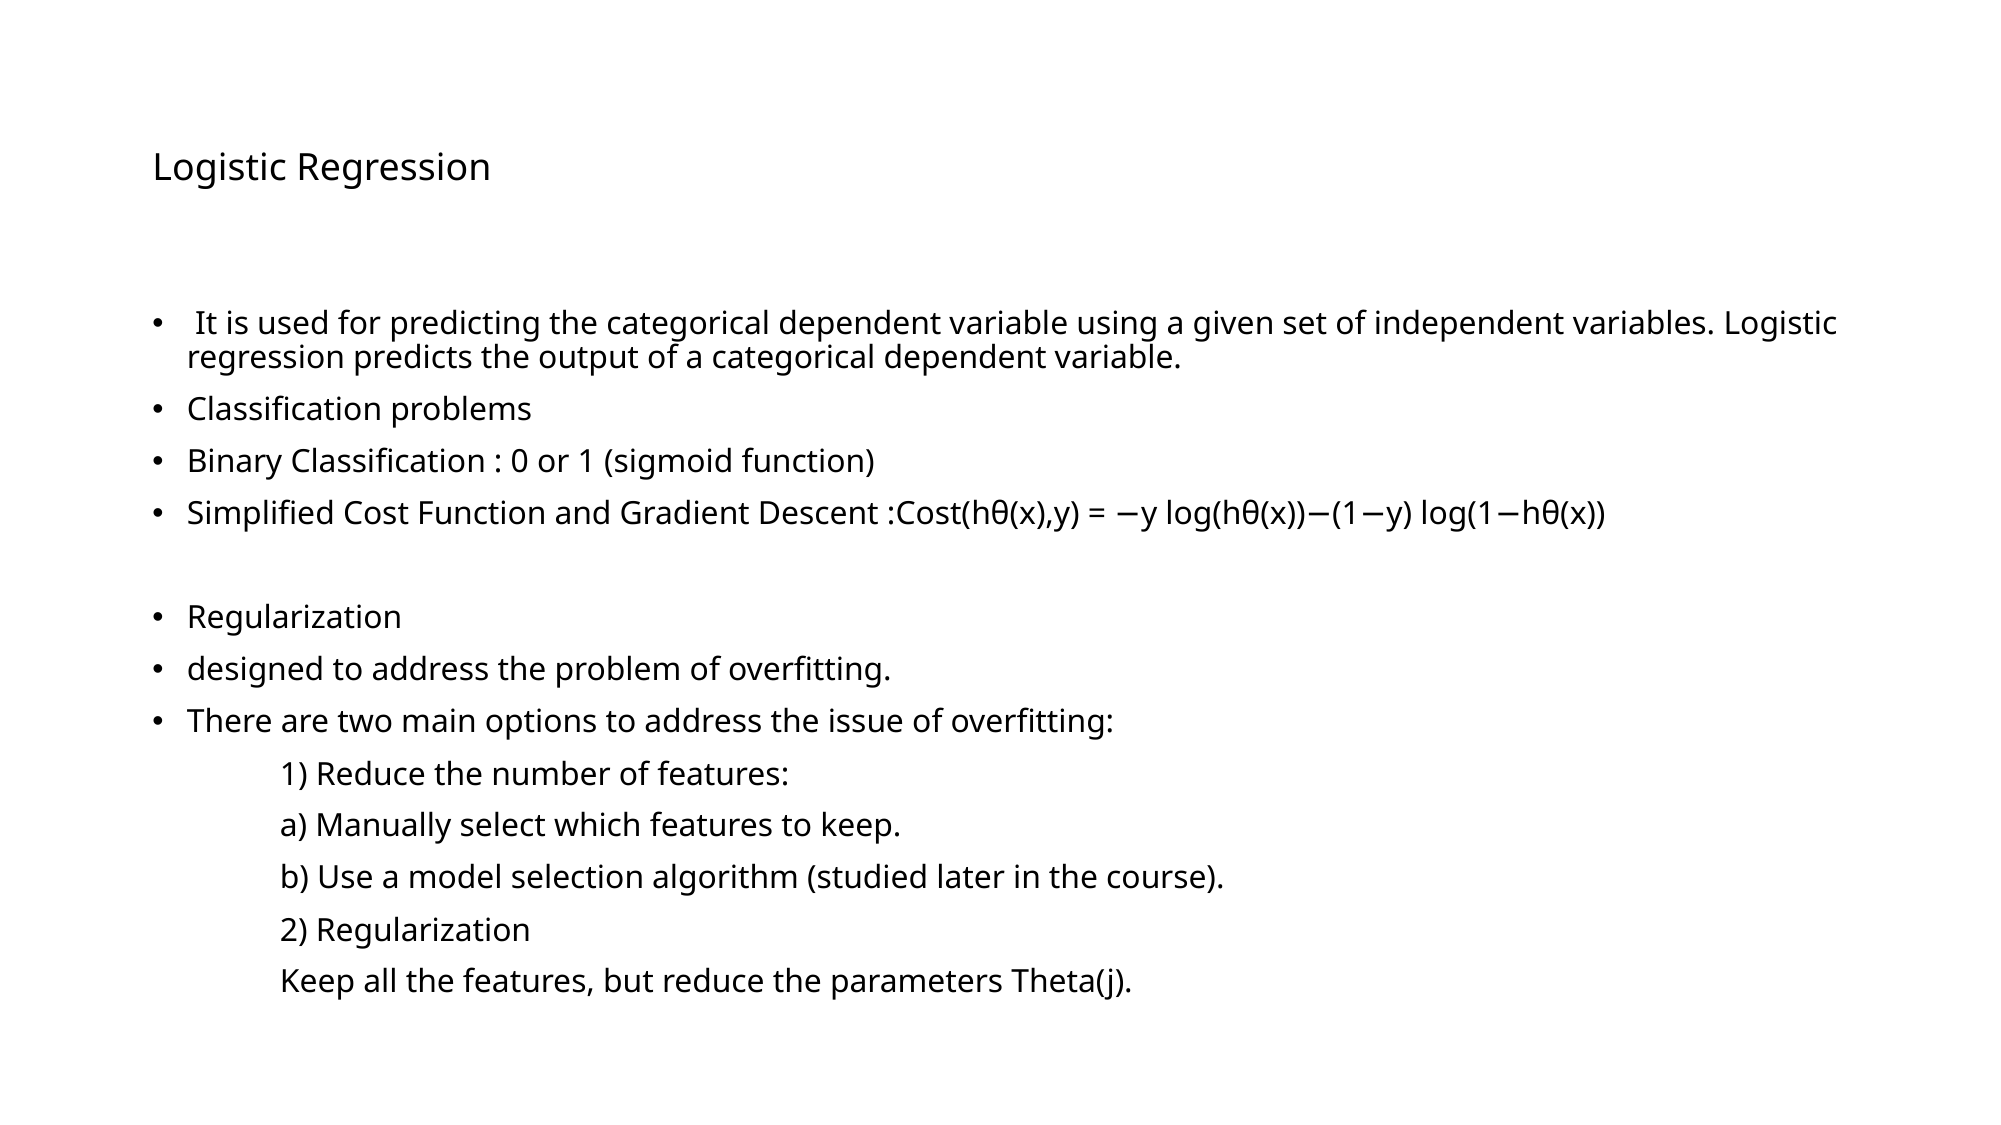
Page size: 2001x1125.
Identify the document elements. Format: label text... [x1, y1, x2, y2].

title Logistic Regression [137, 59, 1863, 278]
list It is used for predicting the categorical dependent variable using a given set of independent variables. Logistic regression predicts the output of a categorical dependent variable. Classification problems Binary Classification : 0 or 1 (sigmoid function) Simplified Cost Function and Gradient Descent :Cost(hθ(x),y) = −y log(hθ(x))−(1−y) log(1−hθ(x)) Regularization designed to address the problem of overfitting. There are two main options to address the issue of overfitting: 1) Reduce the number of features: a) Manually select which features to keep. b) Use a model selection algorithm (studied later in the course). 2) Regularization Keep all the features, but reduce the parameters Theta(j). [137, 299, 1863, 1014]
